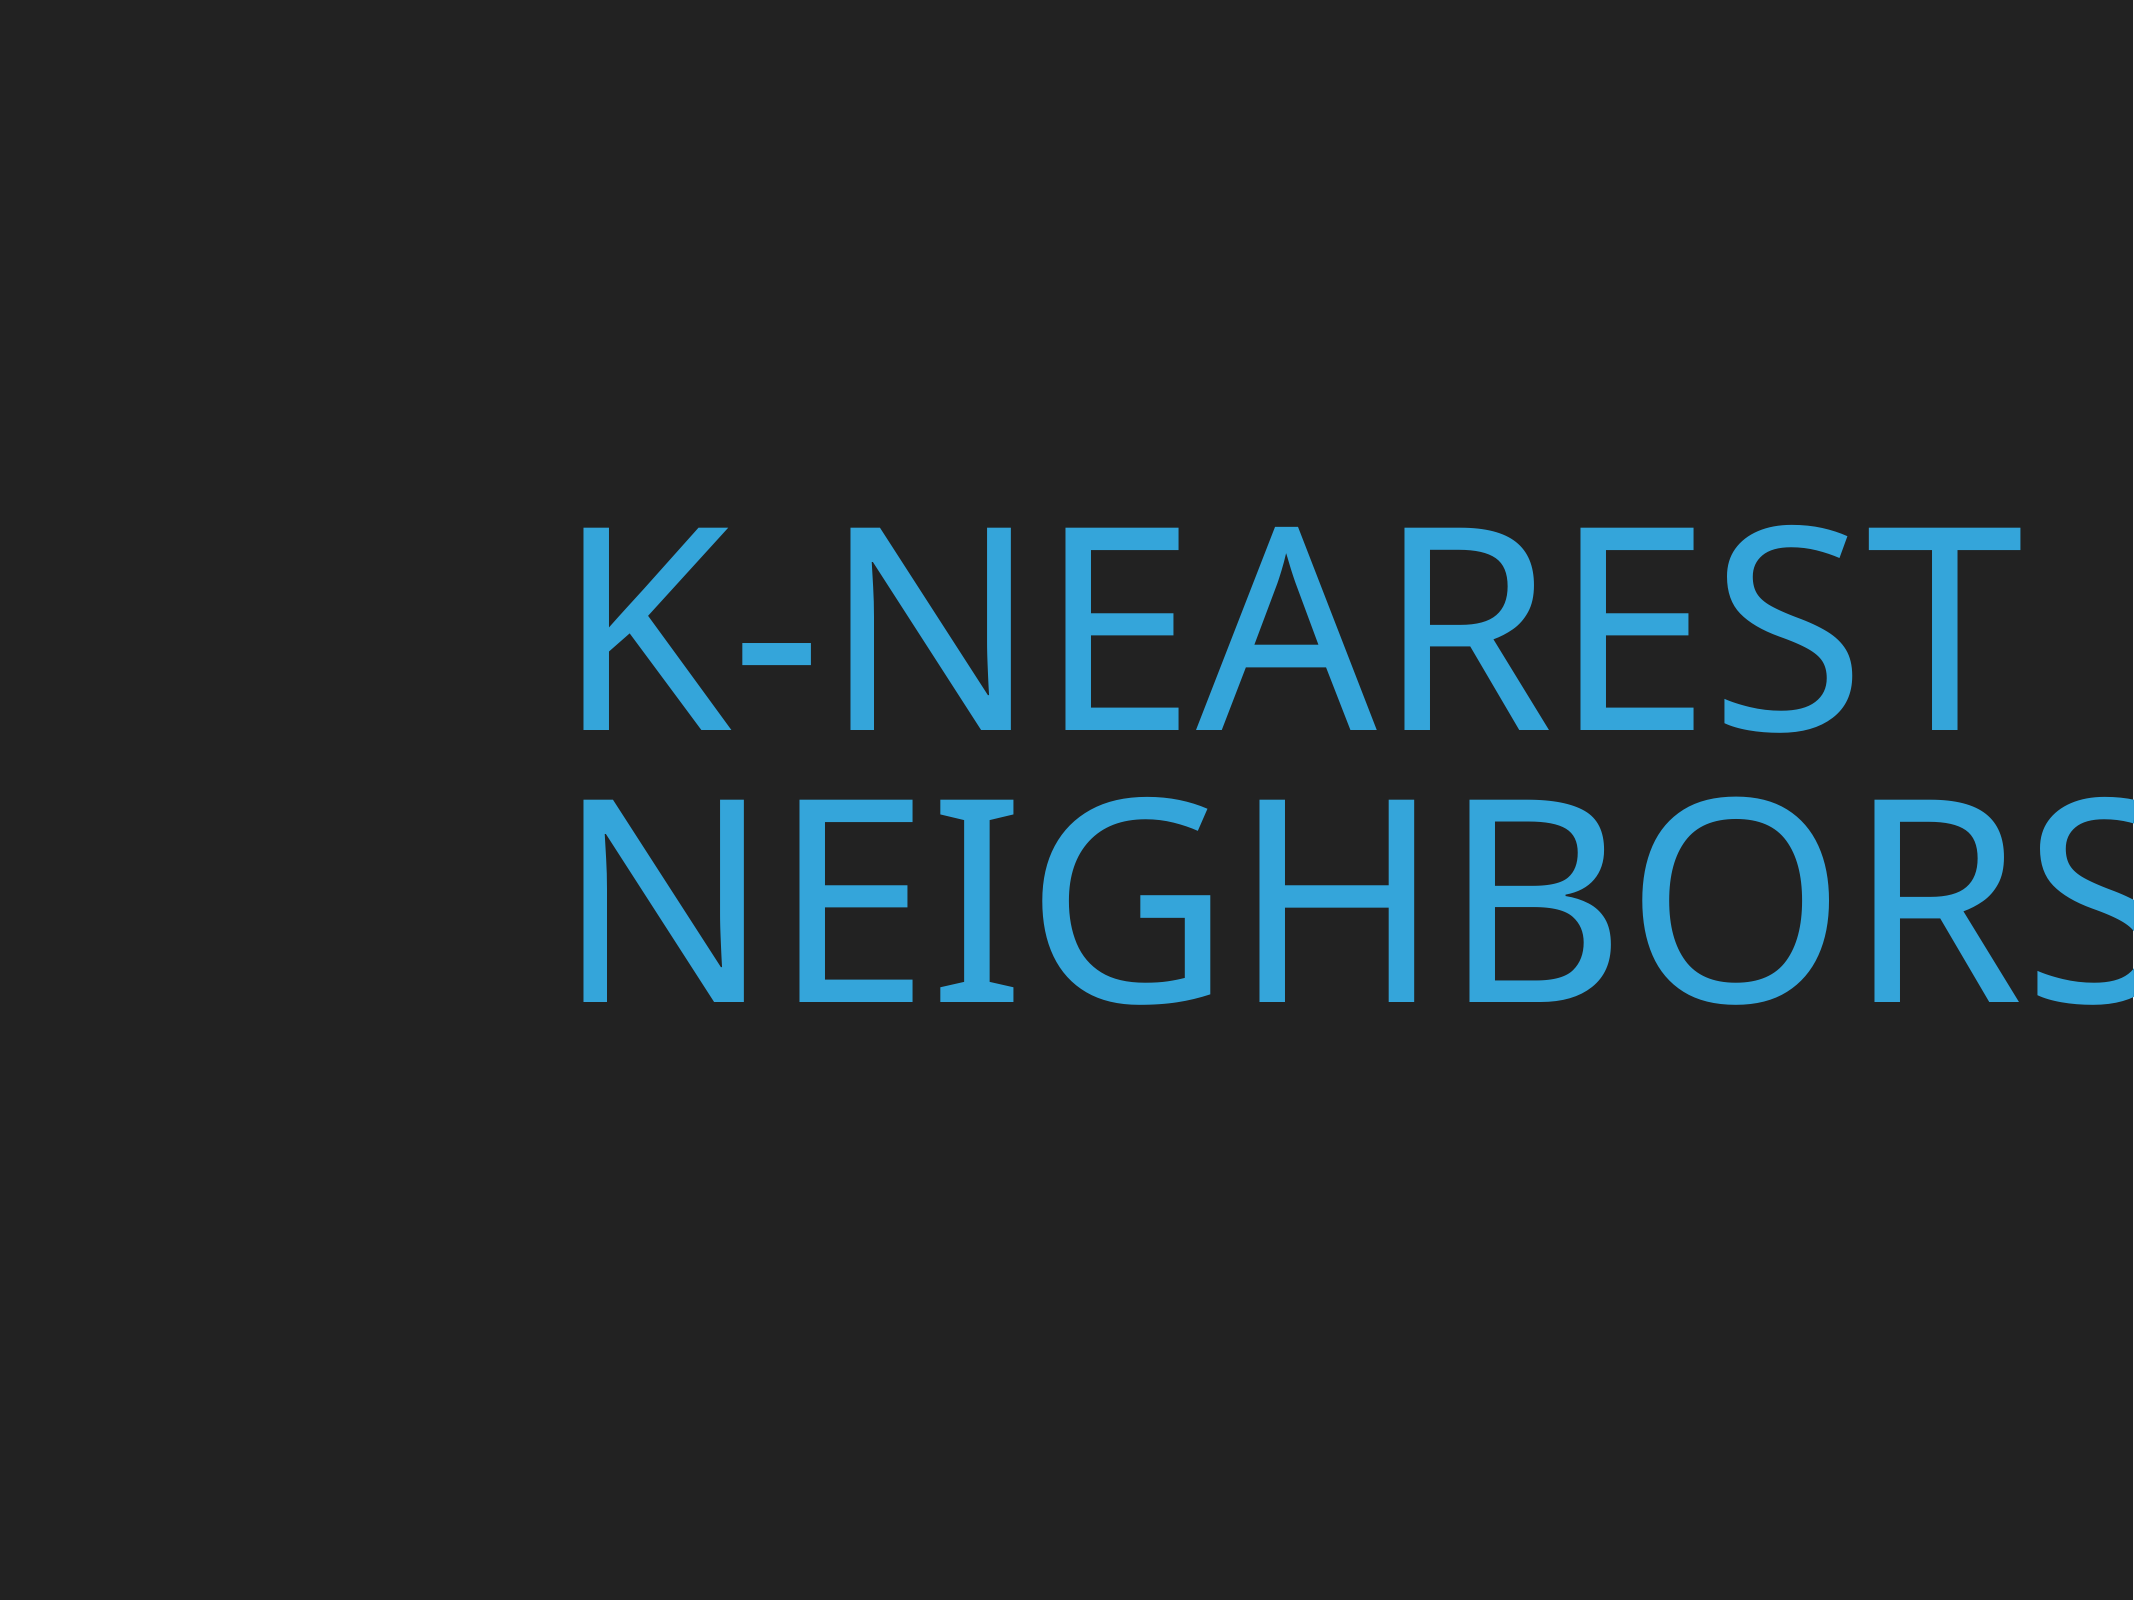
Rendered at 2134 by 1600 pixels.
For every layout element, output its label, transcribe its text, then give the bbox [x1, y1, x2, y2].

title K-nearest Neighbors [548, 503, 2134, 1097]
